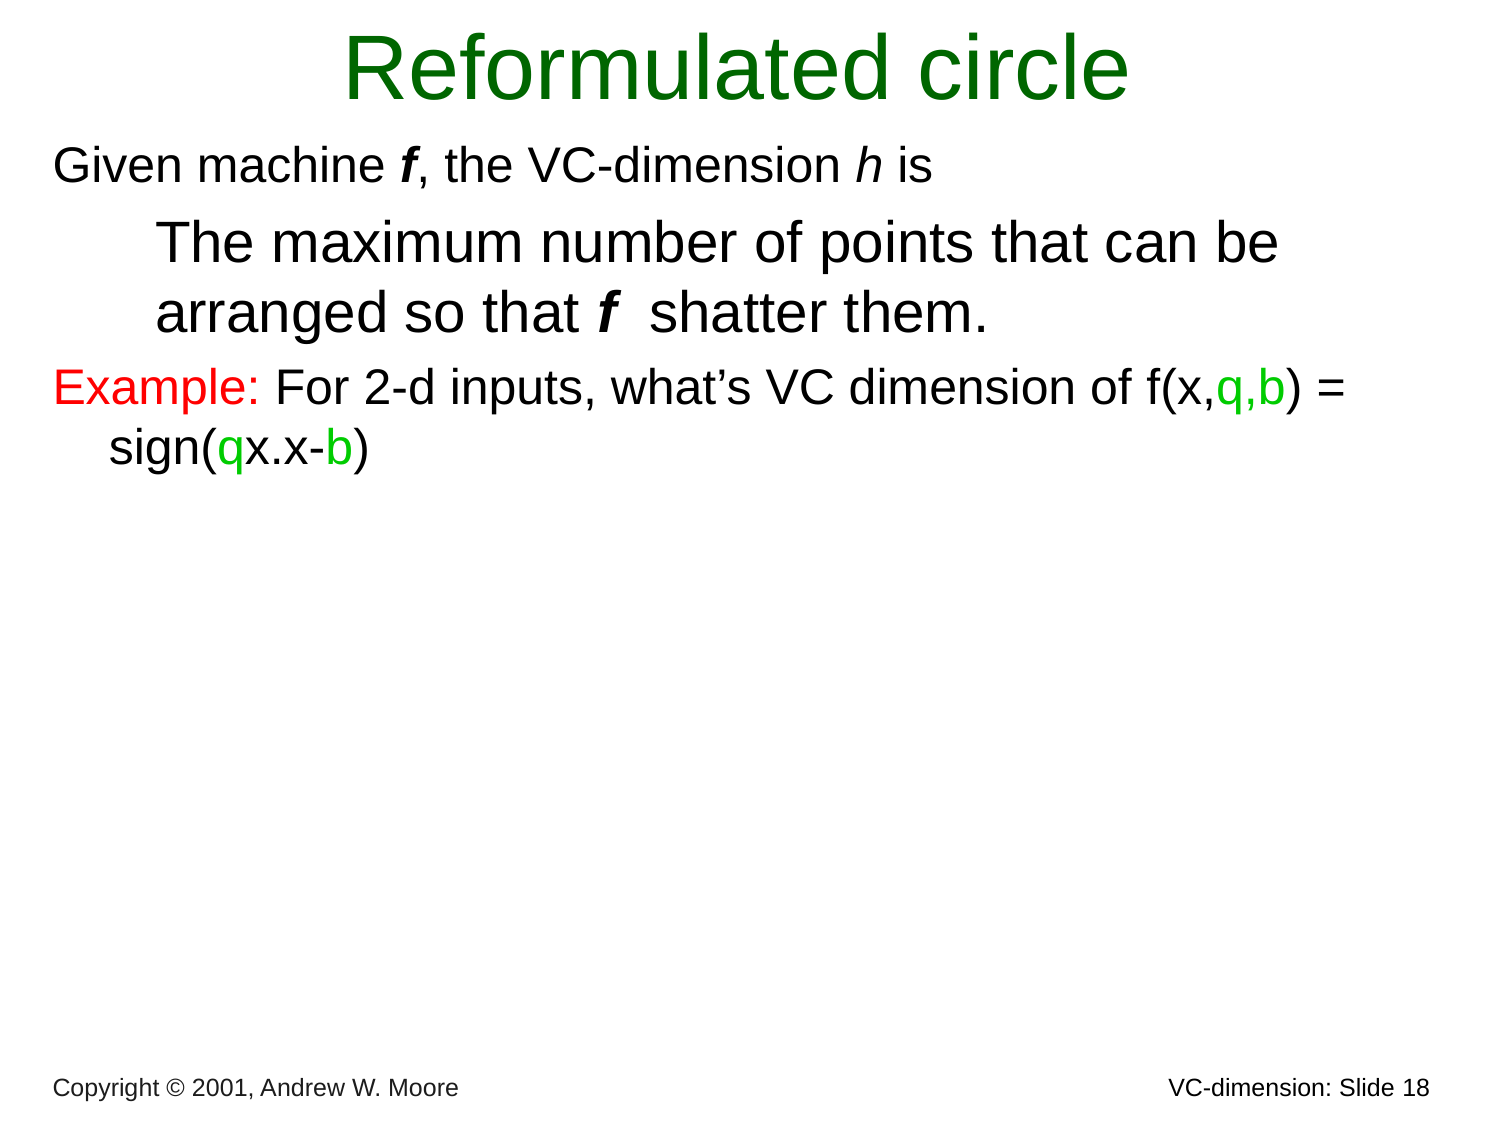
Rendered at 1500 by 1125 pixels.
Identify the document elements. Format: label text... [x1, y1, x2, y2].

footer Copyright © 2001, Andrew W. Moore [37, 1066, 871, 1110]
title Reformulated circle [37, 12, 1438, 124]
list Given machine f, the VC-dimension h is The maximum number of points that can be arranged so that f shatter them. Example: For 2-d inputs, what’s VC dimension of f(x,q,b) = sign(qx.x-b) [37, 124, 1445, 501]
